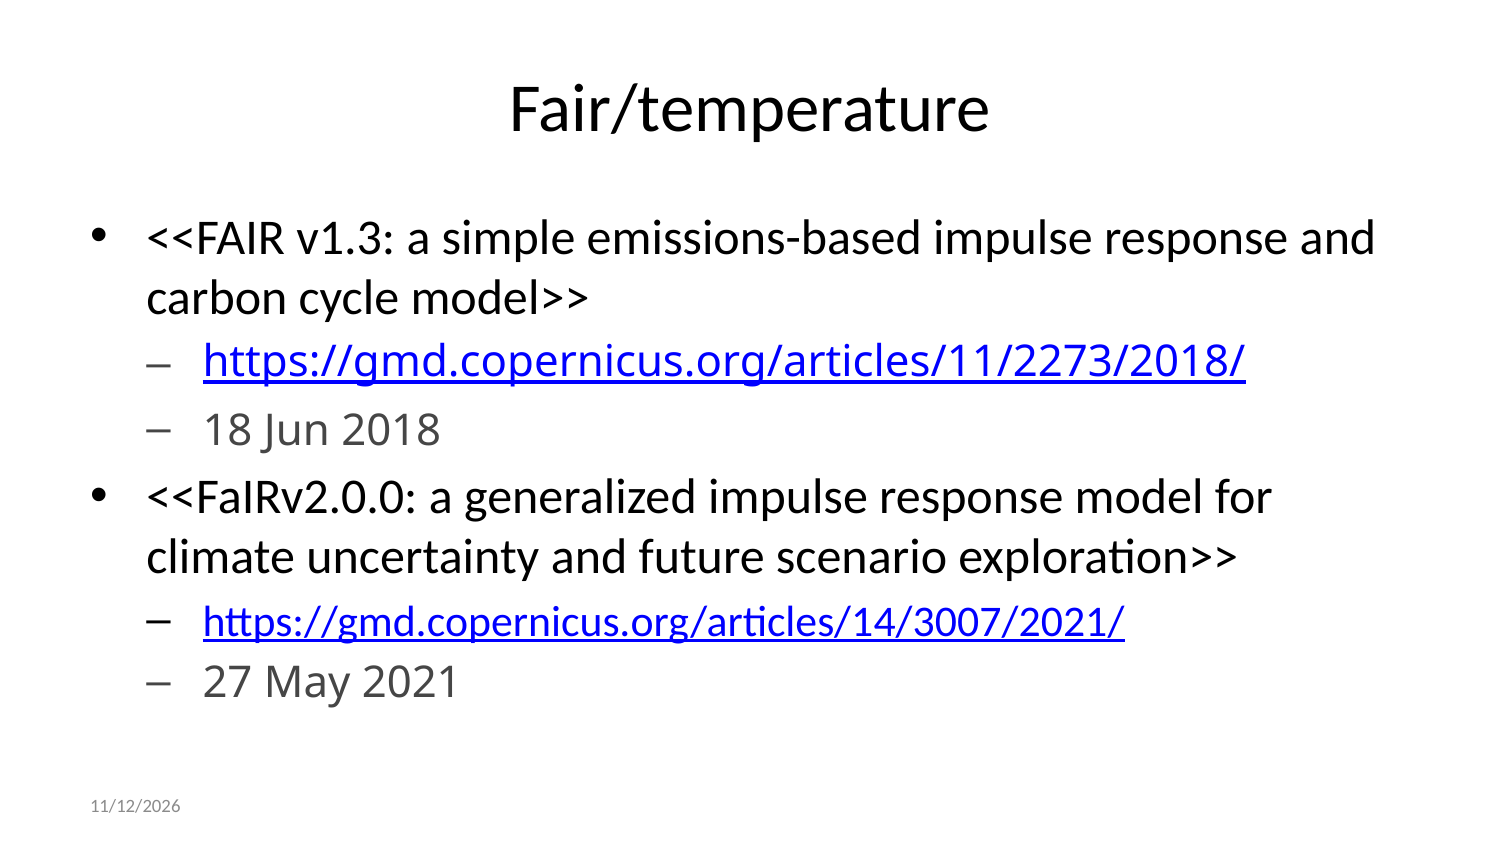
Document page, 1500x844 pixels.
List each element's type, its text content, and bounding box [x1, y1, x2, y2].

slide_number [75, 782, 425, 827]
list <<FAIR v1.3: a simple emissions-based impulse response and carbon cycle model>> https://gmd.copernicus.org/articles/11/2273/2018/ 18 Jun 2018 <<FaIRv2.0.0: a generalized impulse response model for climate uncertainty and future scenario exploration>> https://gmd.copernicus.org/articles/14/3007/2021/ 27 May 2021 [75, 196, 1425, 754]
title Fair/temperature [75, 33, 1425, 175]
